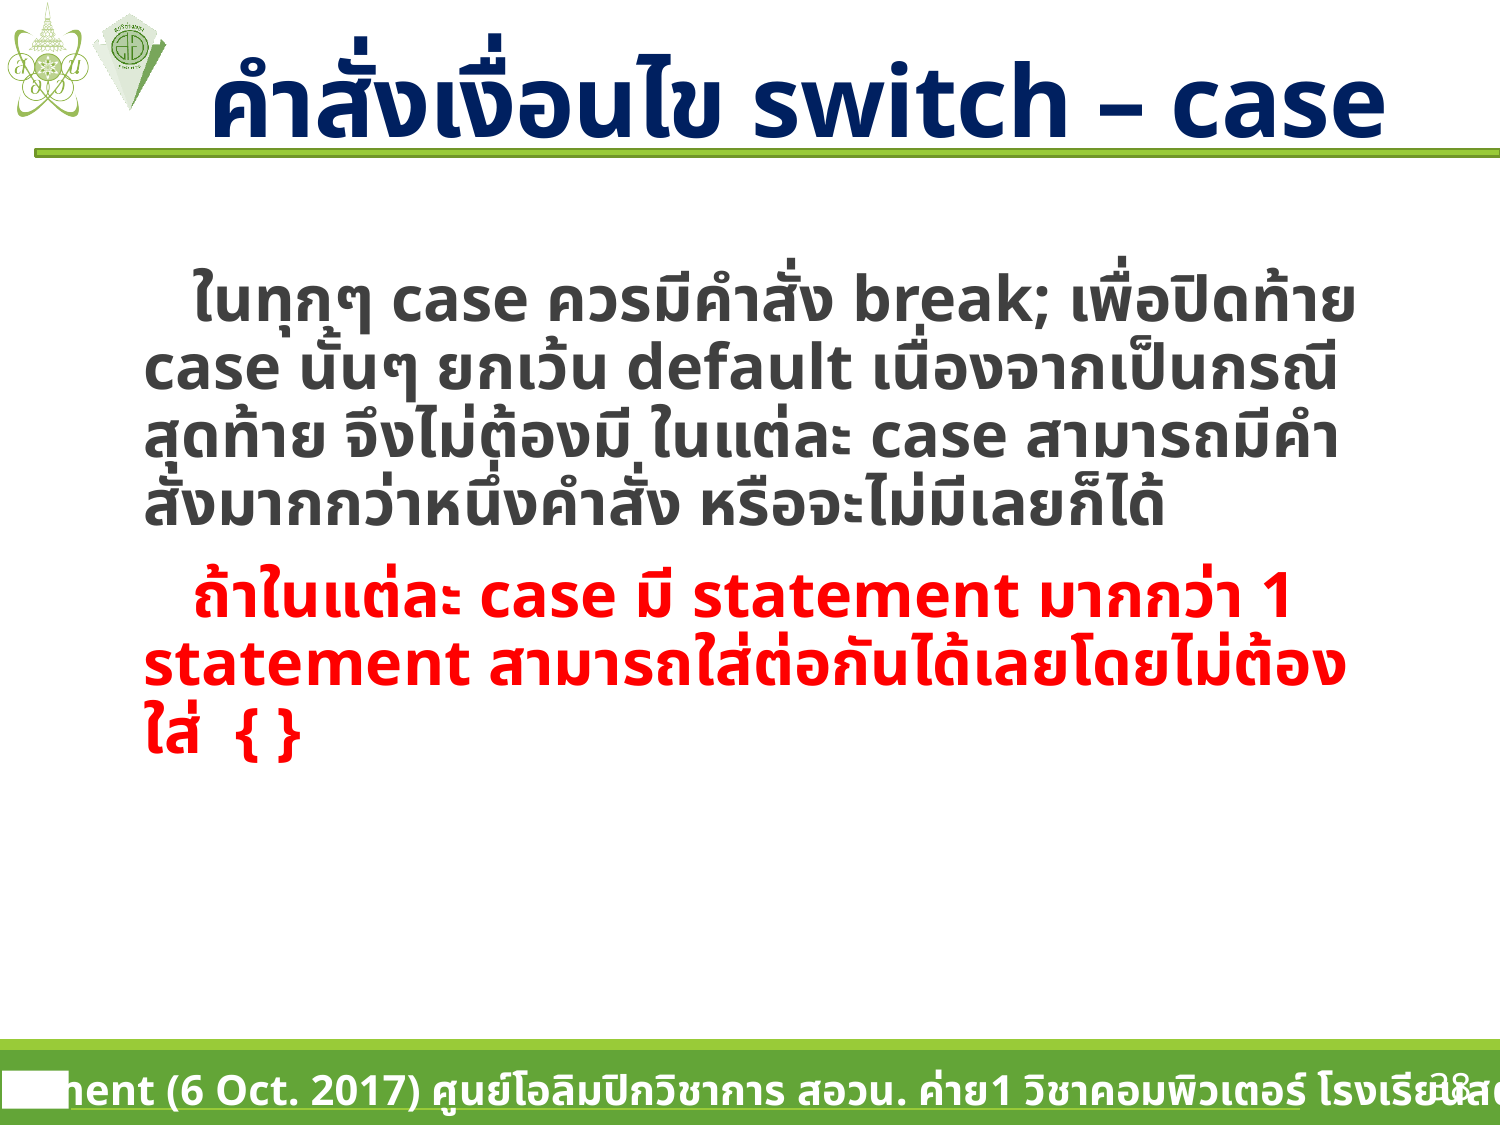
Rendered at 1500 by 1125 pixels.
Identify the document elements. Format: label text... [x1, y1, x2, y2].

title คำสั่งเงื่อนไข switch – case [193, 0, 1431, 165]
list ในทุกๆ case ควรมีคำสั่ง break; เพื่อปิดท้าย case นั้นๆ ยกเว้น default เนื่องจากเป็นกรณีสุดท้าย จึงไม่ต้องมี ในแต่ละ case สามารถมีคำสั่งมากกว่าหนึ่งคำสั่ง หรือจะไม่มีเลยก็ได้ ถ้าในแต่ละ case มี statement มากกว่า 1 statement สามารถใส่ต่อกันได้เลยโดยไม่ต้องใส่ { } [130, 259, 1369, 843]
slide_number 38 [1368, 1058, 1487, 1118]
